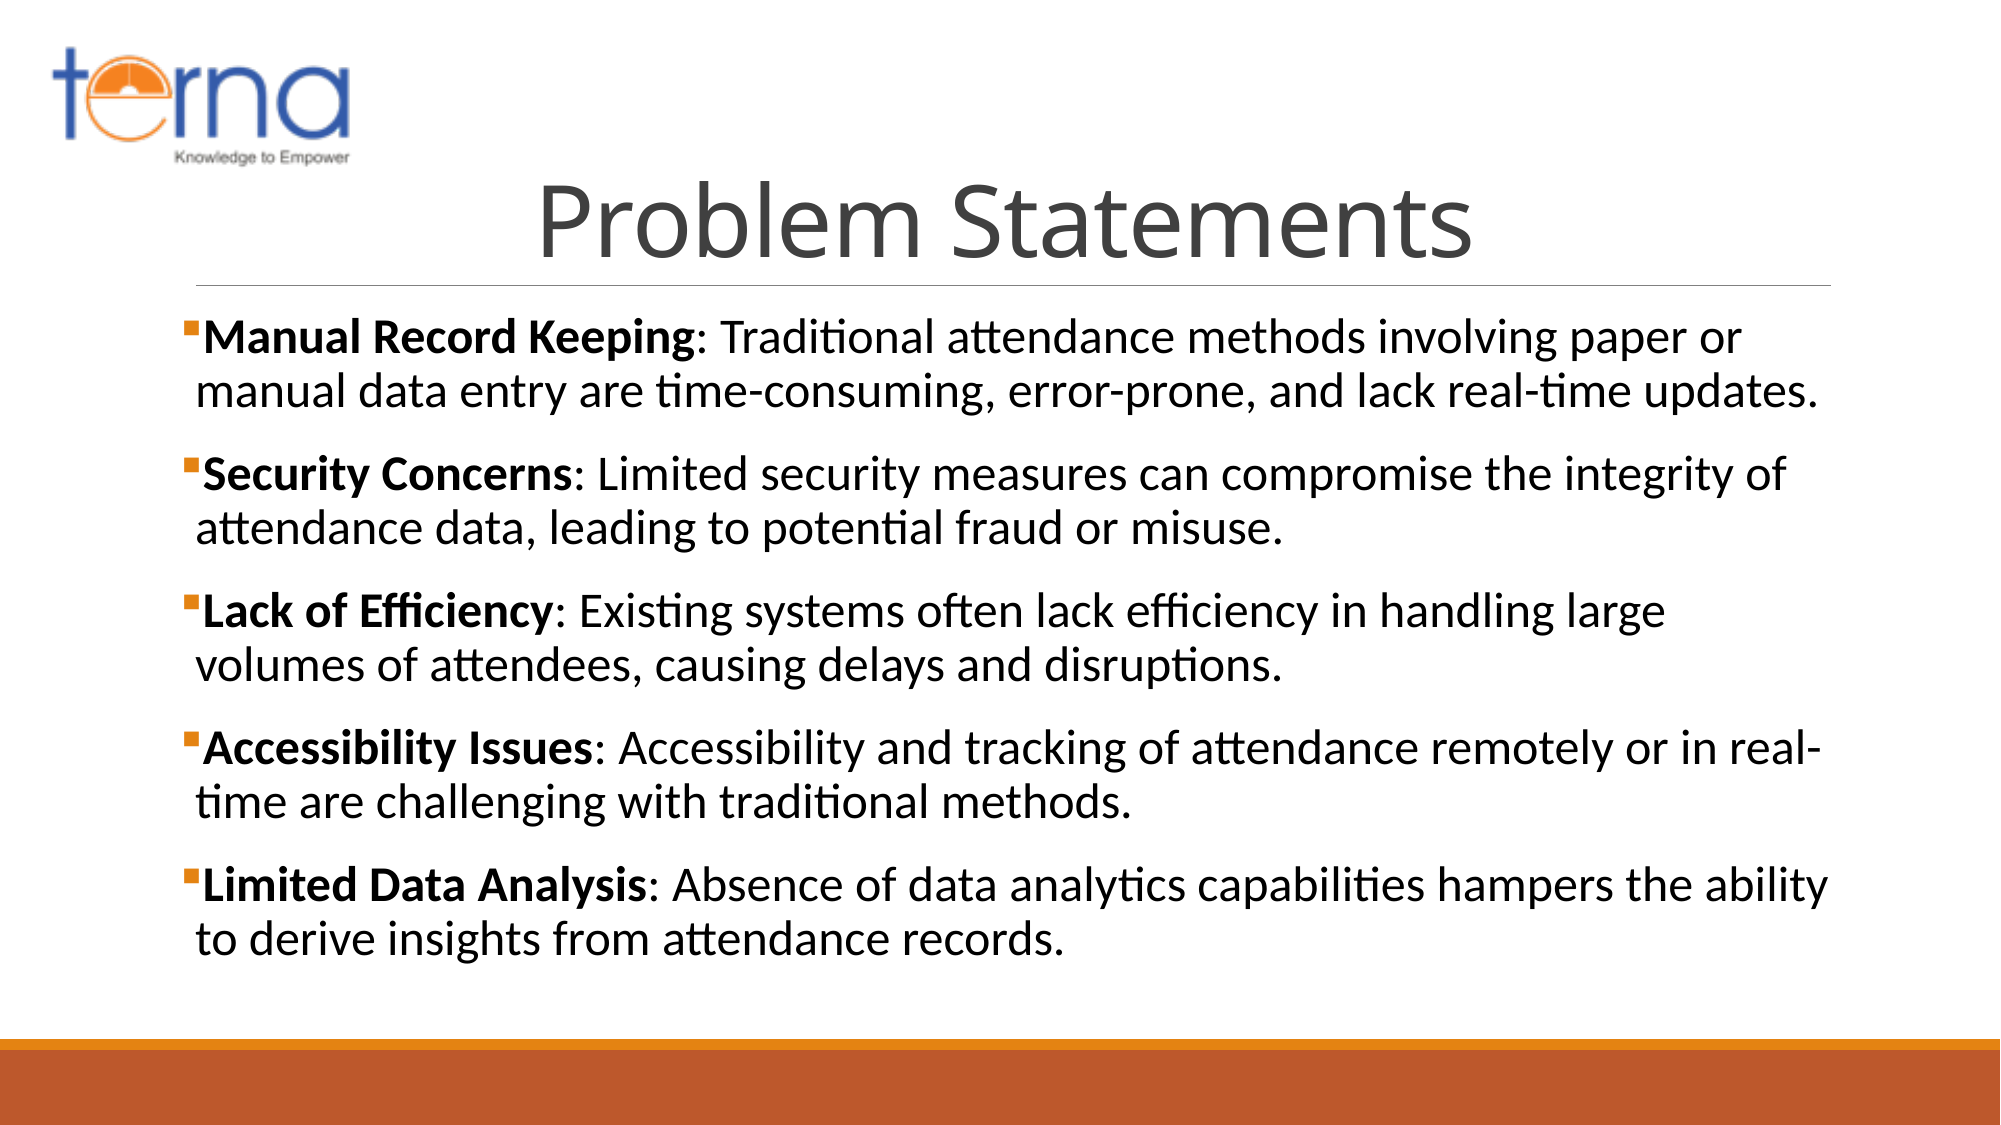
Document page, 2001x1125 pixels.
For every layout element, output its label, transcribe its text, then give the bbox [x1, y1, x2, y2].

list Manual Record Keeping: Traditional attendance methods involving paper or manual data entry are time-consuming, error-prone, and lack real-time updates. Security Concerns: Limited security measures can compromise the integrity of attendance data, leading to potential fraud or misuse. Lack of Efficiency: Existing systems often lack efficiency in handling large volumes of attendees, causing delays and disruptions. Accessibility Issues: Accessibility and tracking of attendance remotely or in real-time are challenging with traditional methods. Limited Data Analysis: Absence of data analytics capabilities hampers the ability to derive insights from attendance records. [180, 302, 1830, 963]
picture [36, 33, 377, 199]
title Problem Statements [180, 47, 1830, 285]
